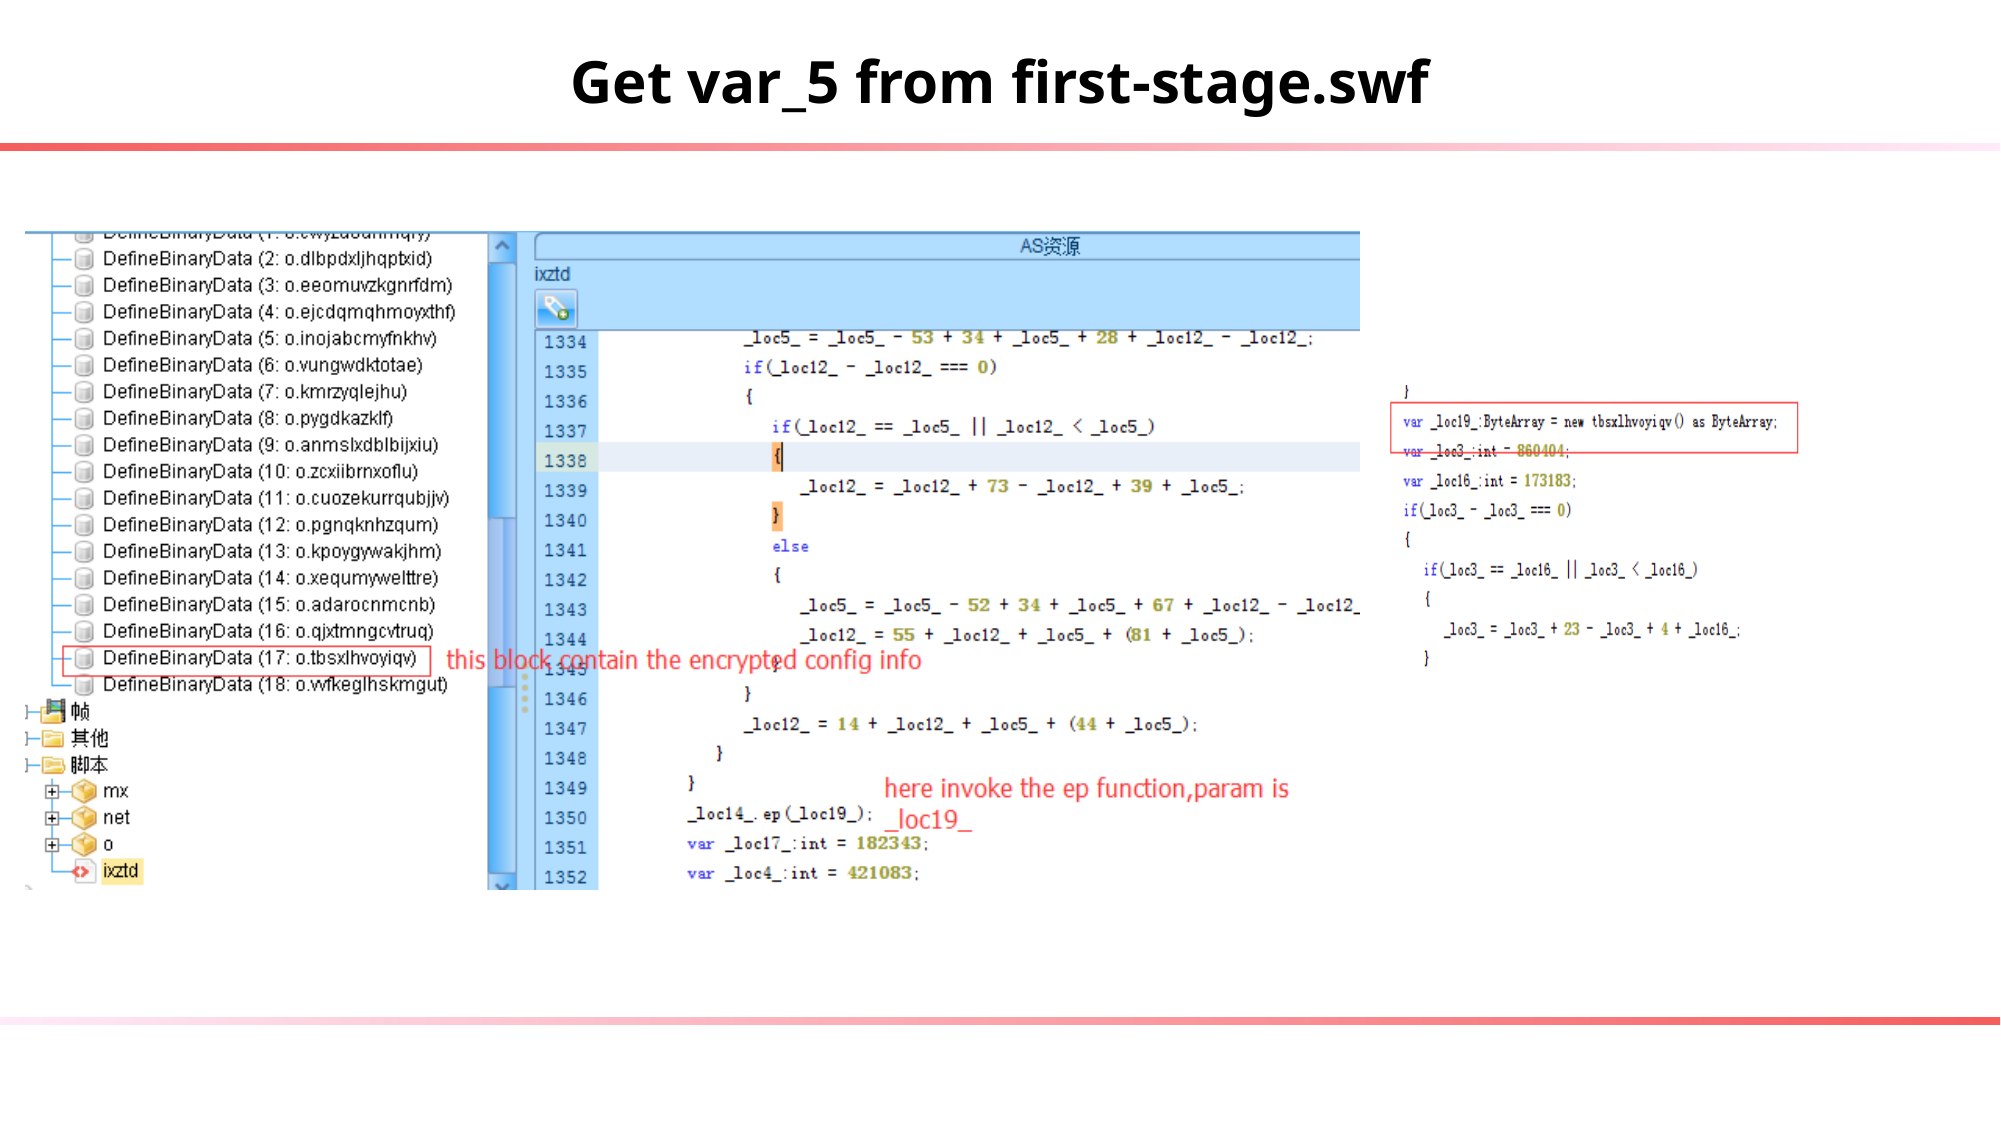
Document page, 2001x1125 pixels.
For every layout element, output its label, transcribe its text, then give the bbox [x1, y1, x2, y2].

title Get var_5 from first-stage.swf [99, 38, 1900, 135]
picture [24, 231, 1957, 890]
